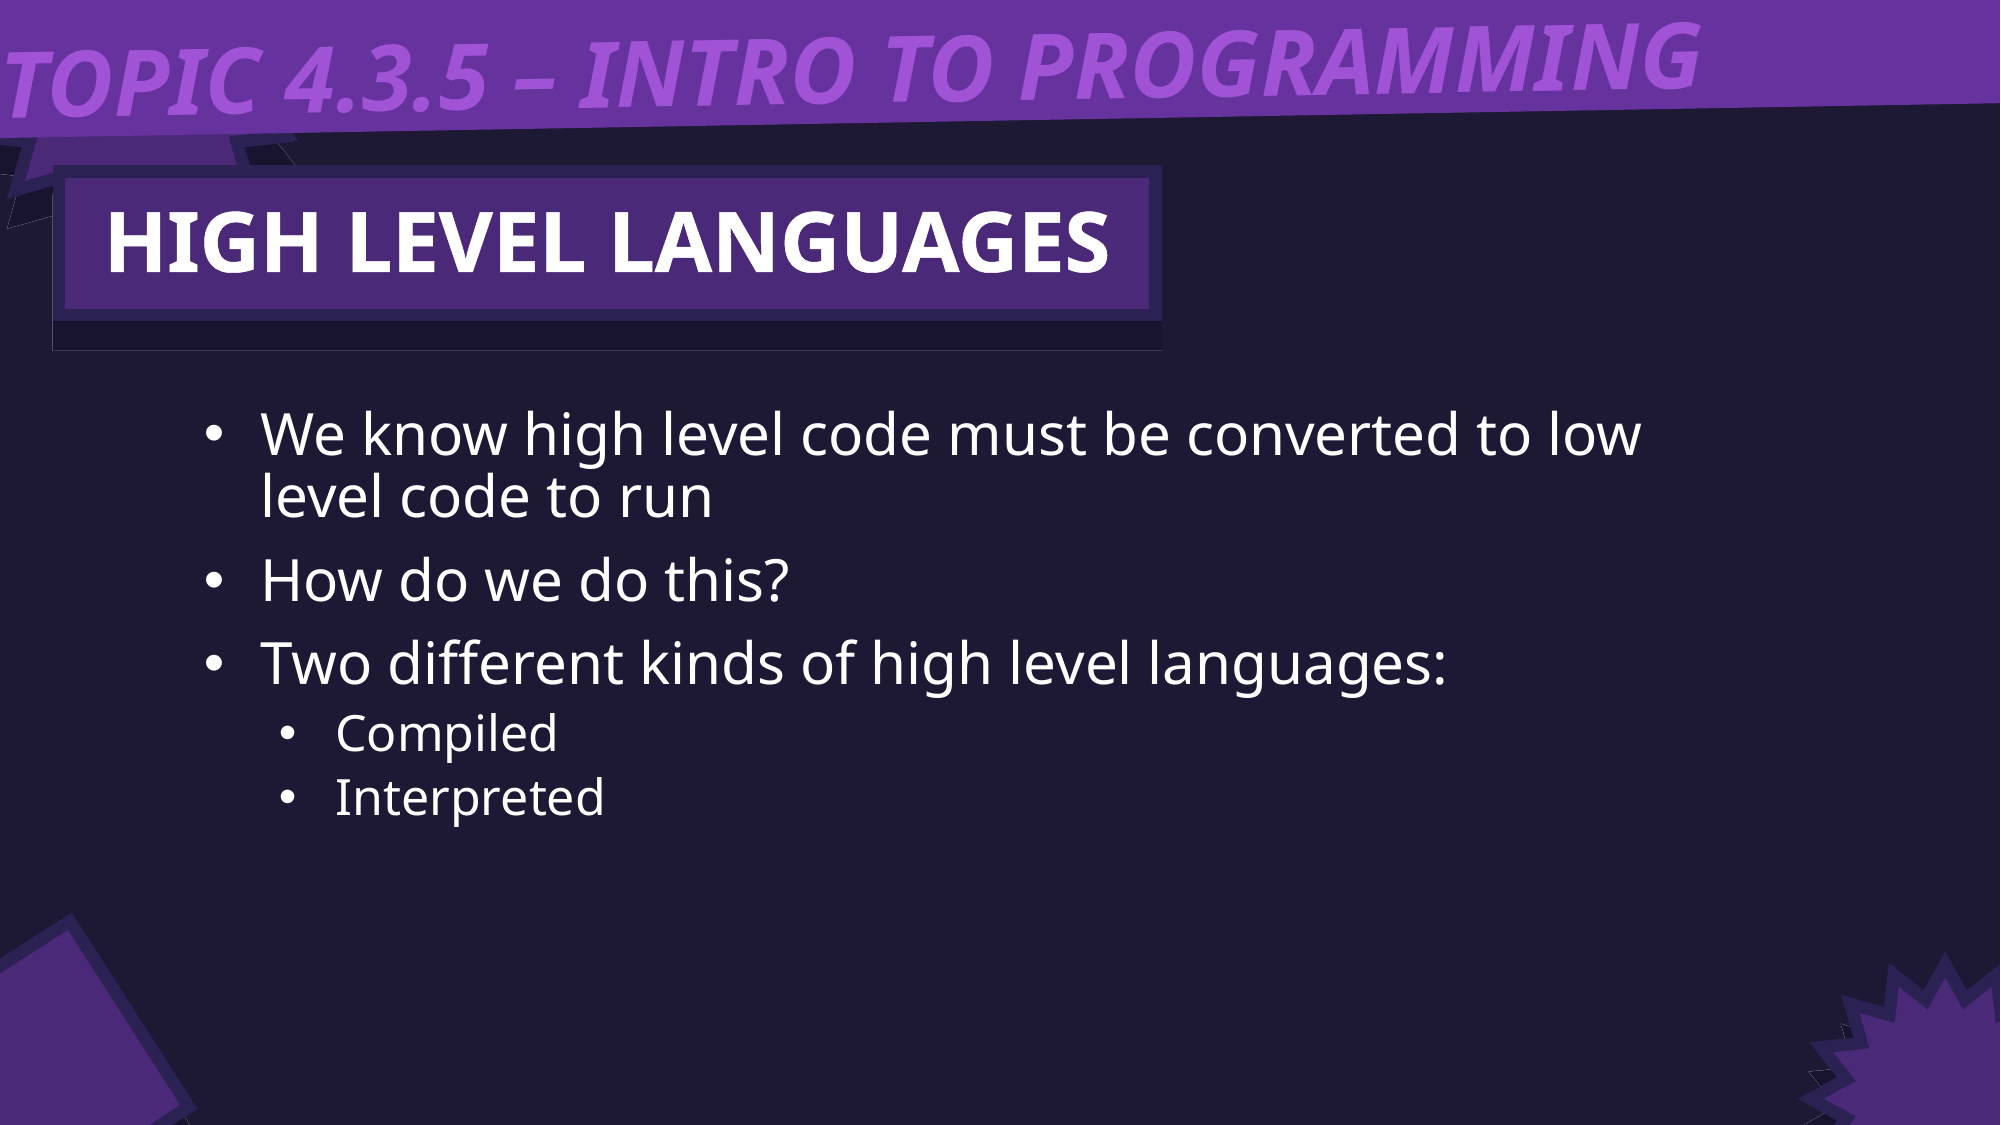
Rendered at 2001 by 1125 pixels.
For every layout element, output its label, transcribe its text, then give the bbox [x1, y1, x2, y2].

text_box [58, 170, 1157, 316]
text_box [0, 919, 192, 1125]
text_box [0, 134, 290, 193]
text_box [1807, 961, 2000, 1125]
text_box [0, 0, 2000, 126]
subtitle We know high level code must be converted to low level code to run How do we do this? Two different kinds of high level languages: Compiled Interpreted [189, 397, 1768, 1078]
